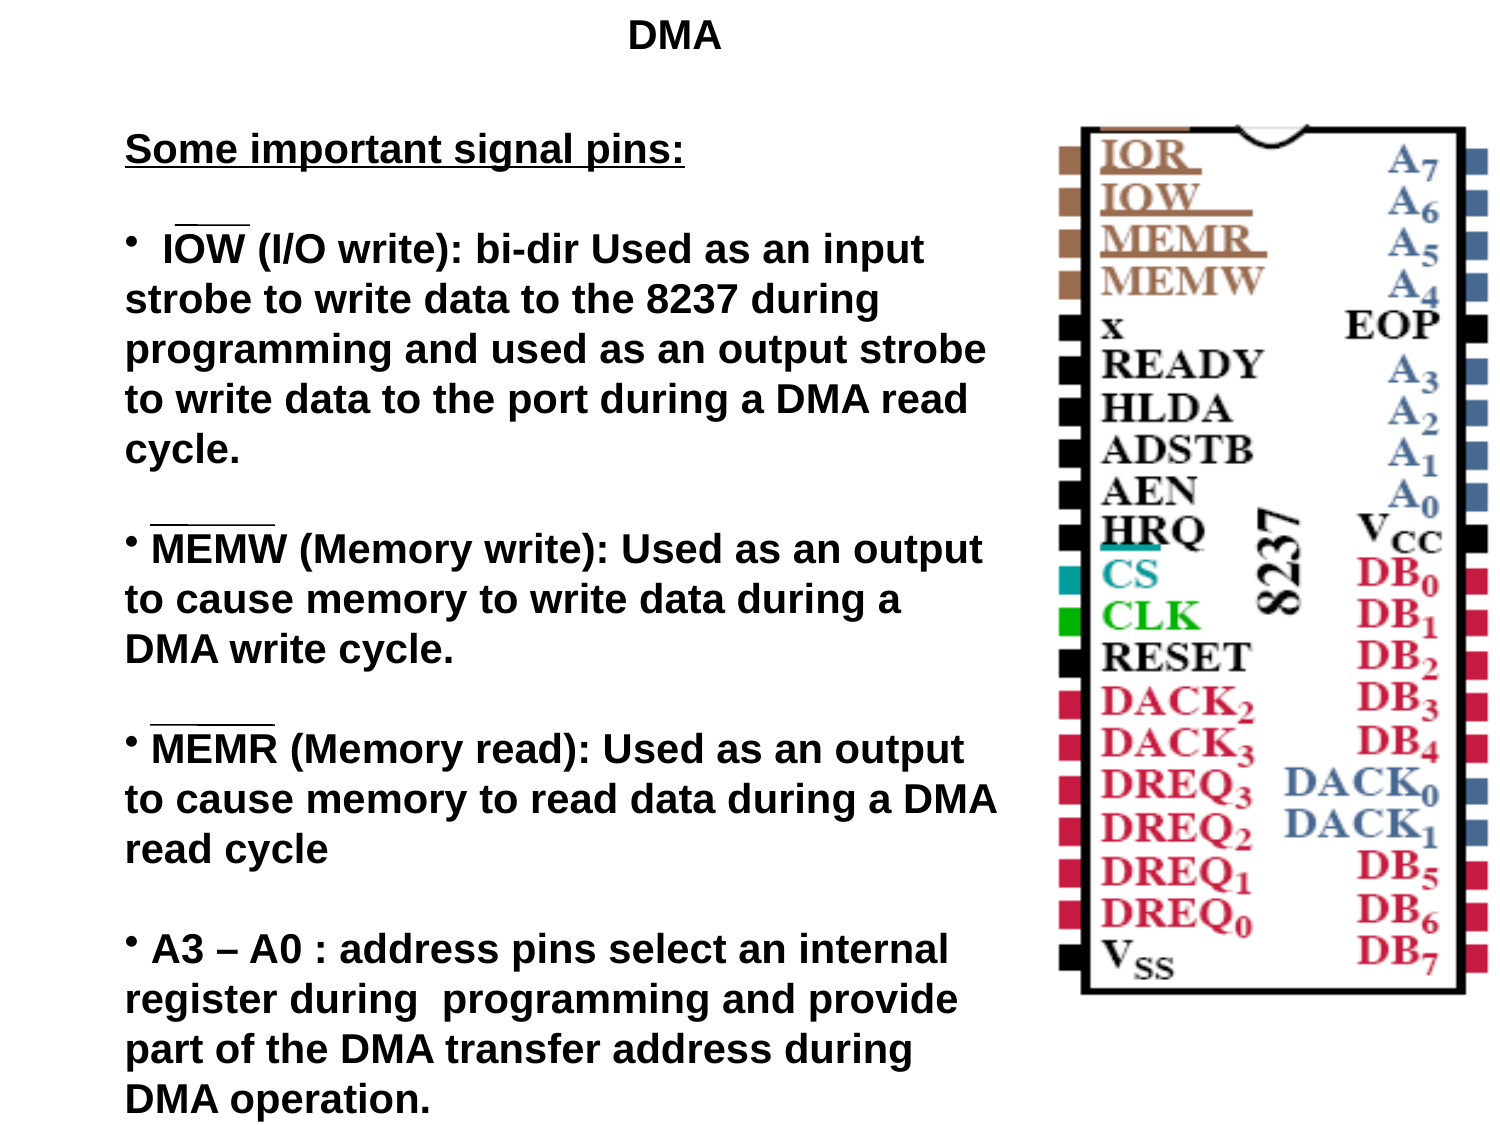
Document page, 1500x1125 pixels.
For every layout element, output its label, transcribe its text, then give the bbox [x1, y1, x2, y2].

picture [1049, 112, 1500, 1013]
text_box Some important signal pins: IOW (I/O write): bi-dir Used as an input strobe to write data to the 8237 during programming and used as an output strobe to write data to the port during a DMA read cycle. MEMW (Memory write): Used as an output to cause memory to write data during a DMA write cycle. MEMR (Memory read): Used as an output to cause memory to read data during a DMA read cycle A3 – A0 : address pins select an internal register during programming and provide part of the DMA transfer address during DMA operation. [109, 114, 1013, 1125]
text_box DMA [612, 0, 738, 65]
